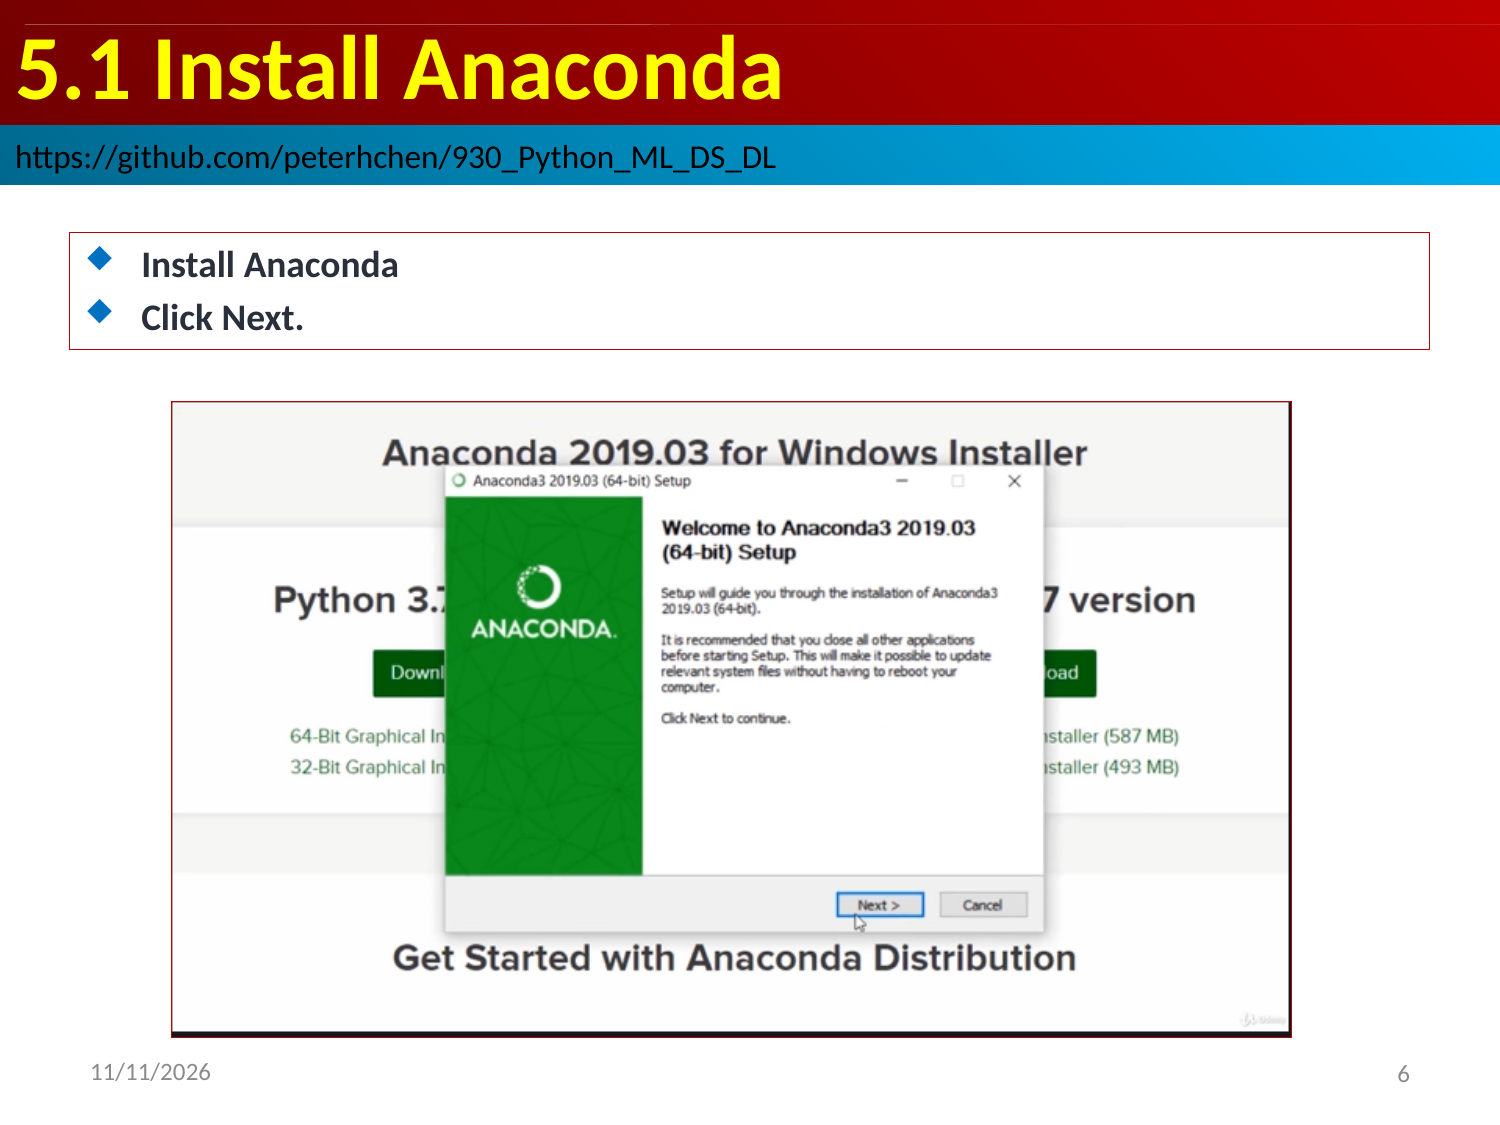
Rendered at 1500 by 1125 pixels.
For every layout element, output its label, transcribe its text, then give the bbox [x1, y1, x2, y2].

title 5.1 Install Anaconda [0, 0, 1500, 125]
slide_number 6 [1074, 1042, 1425, 1103]
text_box https://github.com/peterhchen/930_Python_ML_DS_DL [0, 125, 1500, 185]
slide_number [75, 1040, 425, 1101]
picture [170, 401, 1292, 1039]
subtitle Install Anaconda Click Next. [69, 232, 1430, 350]
